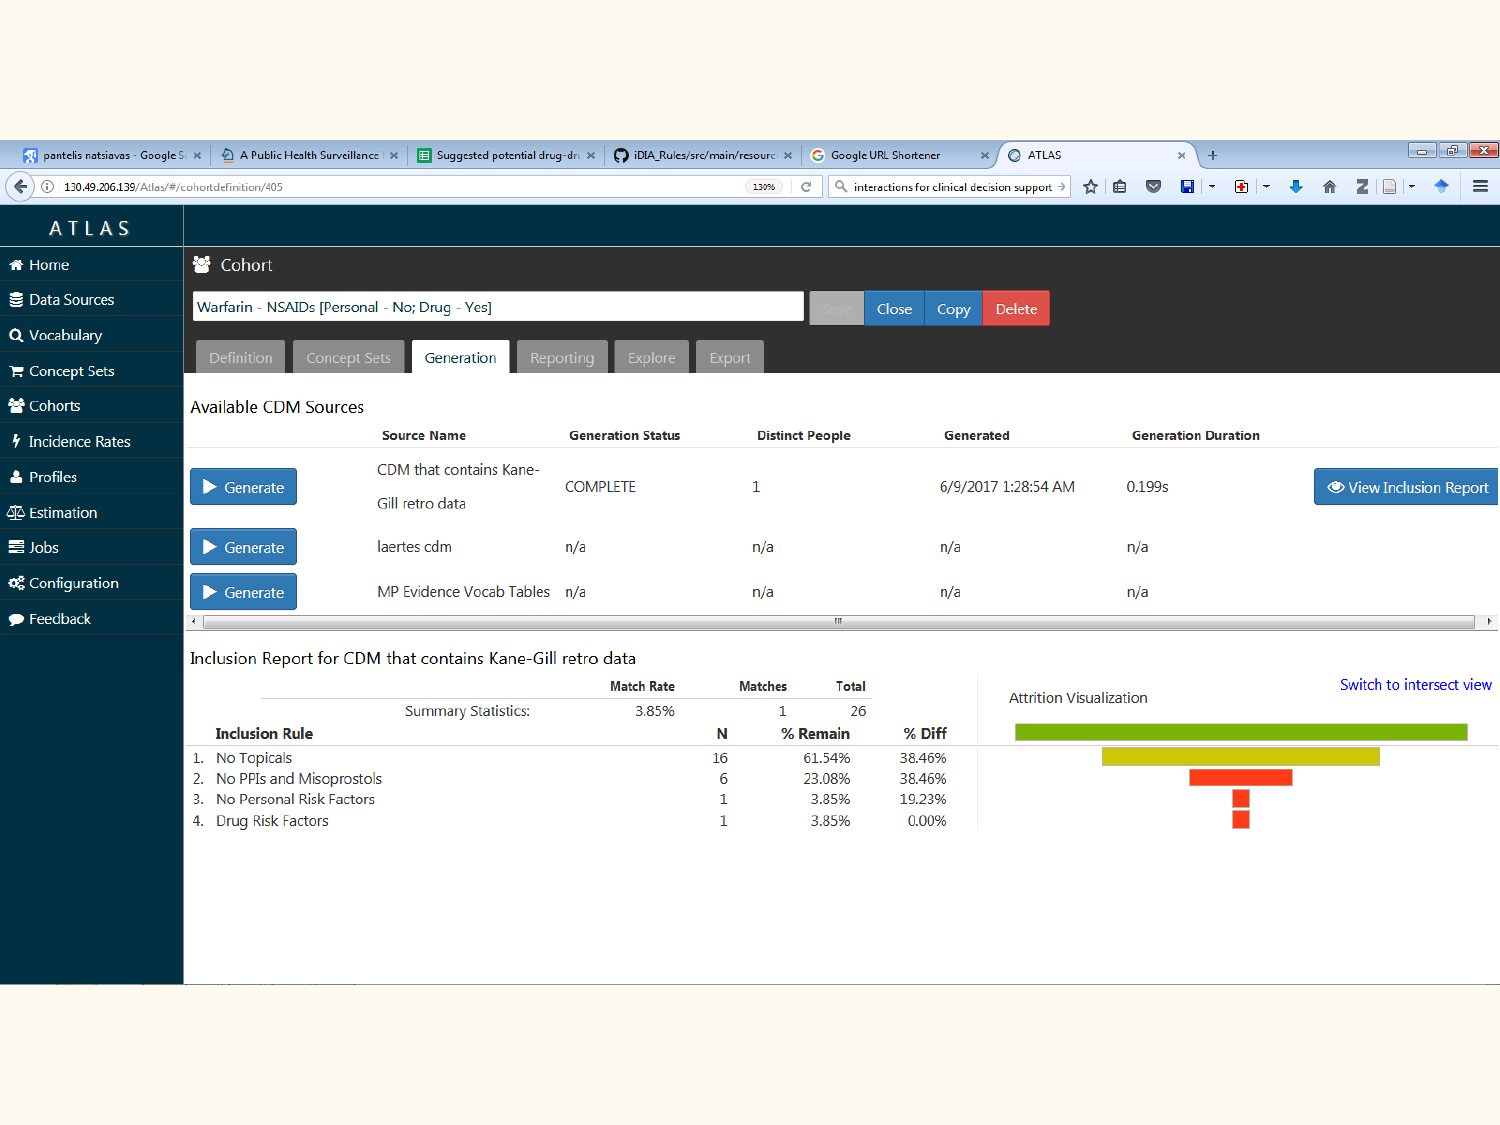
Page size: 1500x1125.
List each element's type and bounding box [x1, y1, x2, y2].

picture [9, 399, 24, 412]
picture [70, 221, 79, 236]
picture [86, 222, 94, 237]
picture [101, 222, 113, 236]
picture [11, 471, 22, 482]
picture [14, 435, 19, 444]
picture [50, 222, 62, 236]
picture [15, 576, 23, 586]
picture [120, 221, 129, 237]
picture [12, 367, 23, 376]
picture [13, 261, 21, 269]
picture [0, 140, 1500, 204]
picture [9, 615, 23, 624]
picture [184, 247, 1500, 985]
